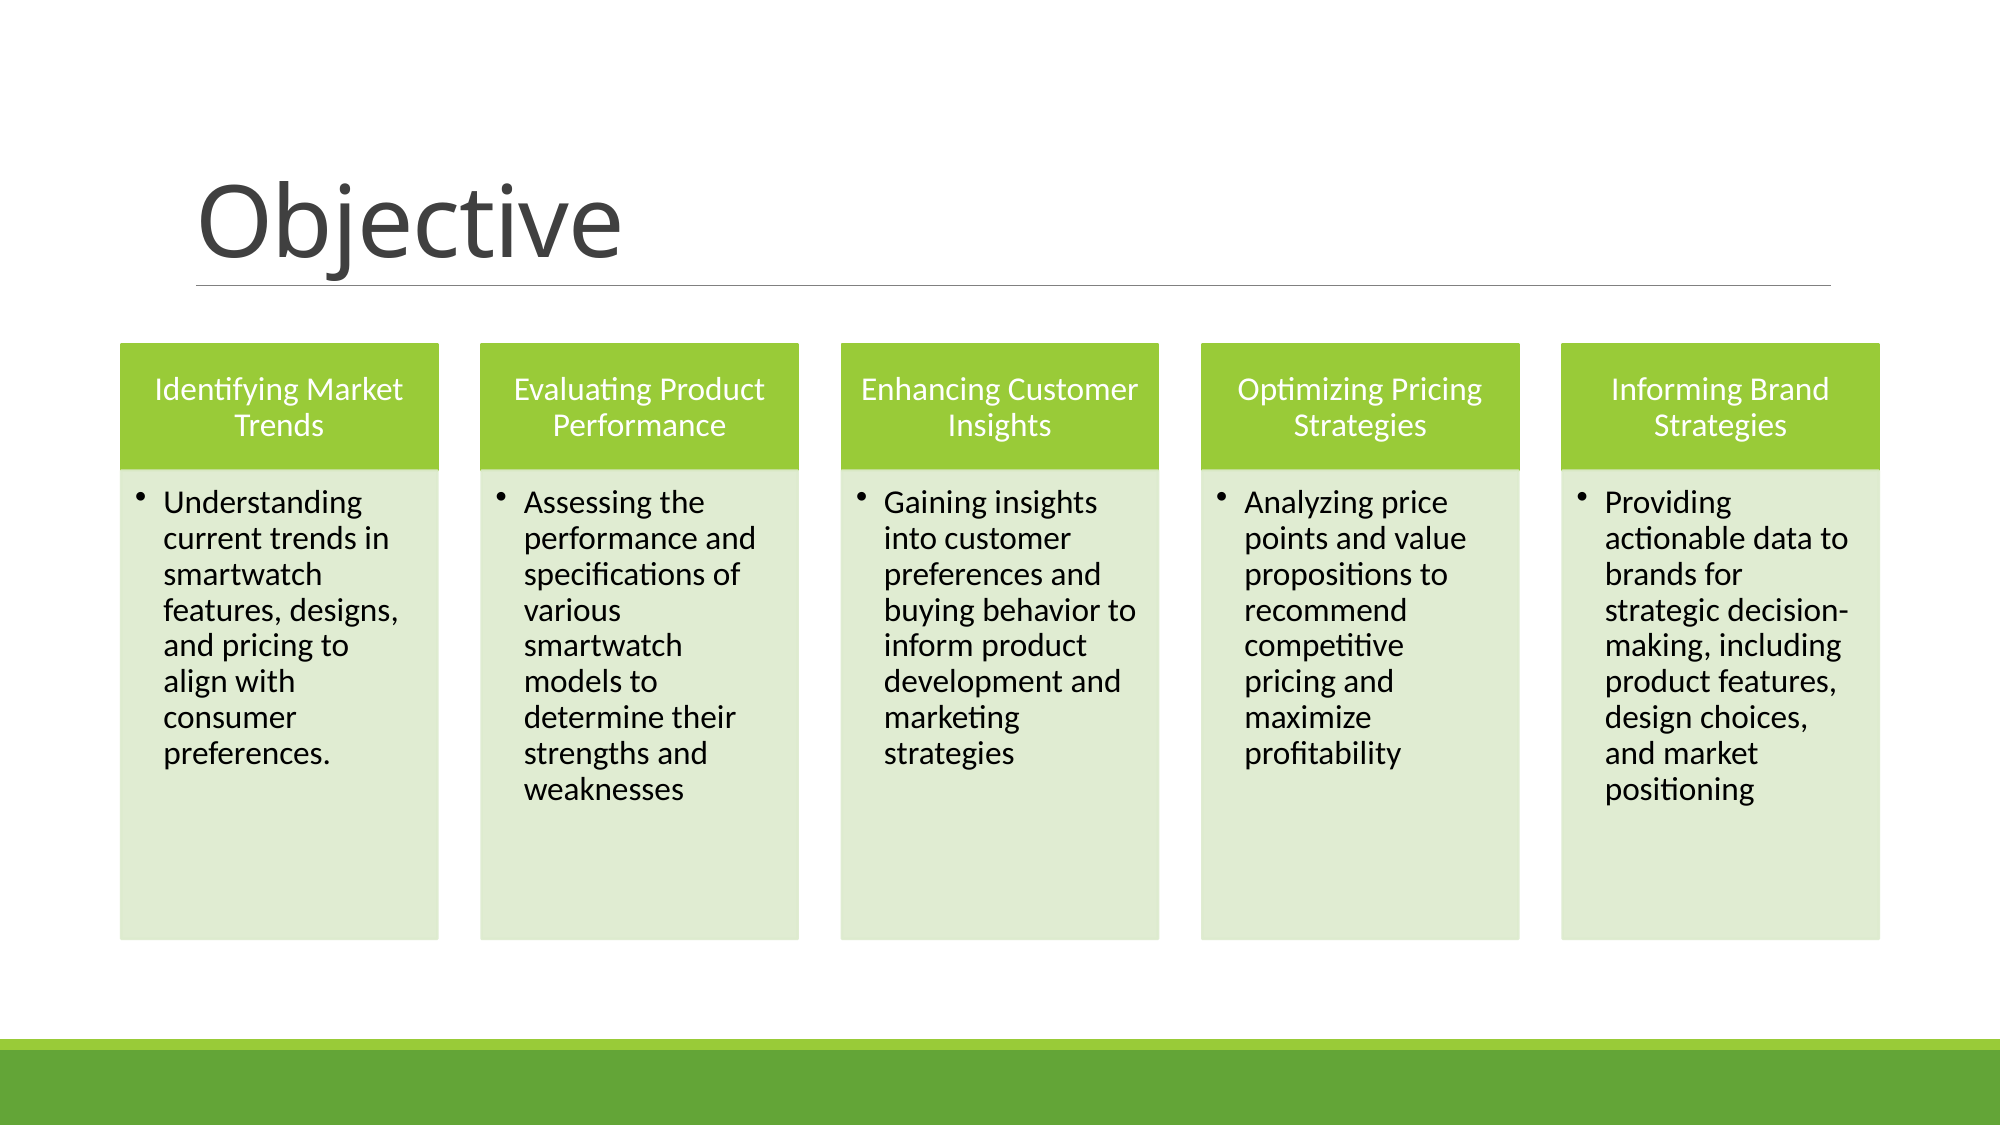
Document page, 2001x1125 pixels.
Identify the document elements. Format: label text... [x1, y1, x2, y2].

title Objective [180, 47, 1830, 285]
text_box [119, 332, 1880, 951]
